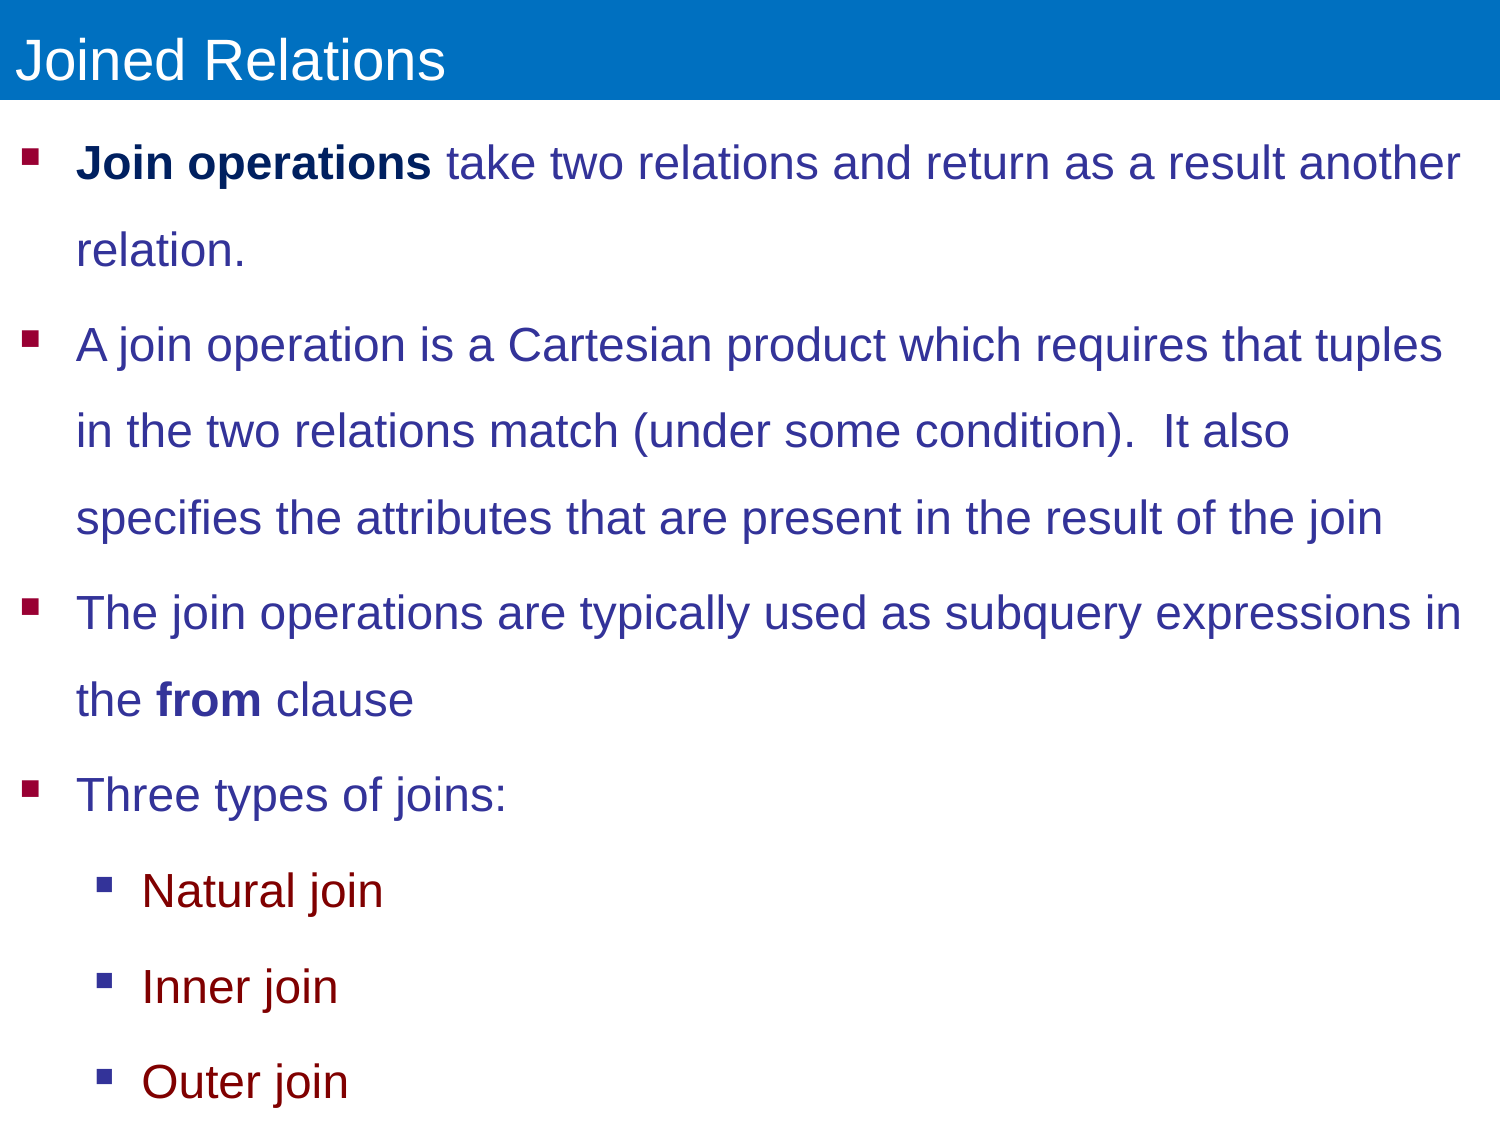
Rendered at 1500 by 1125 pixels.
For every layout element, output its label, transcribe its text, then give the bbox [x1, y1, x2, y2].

title Joined Relations [0, 0, 1500, 100]
list Join operations take two relations and return as a result another relation. A join operation is a Cartesian product which requires that tuples in the two relations match (under some condition). It also specifies the attributes that are present in the result of the join The join operations are typically used as subquery expressions in the from clause Three types of joins: Natural join Inner join Outer join [4, 95, 1492, 1116]
